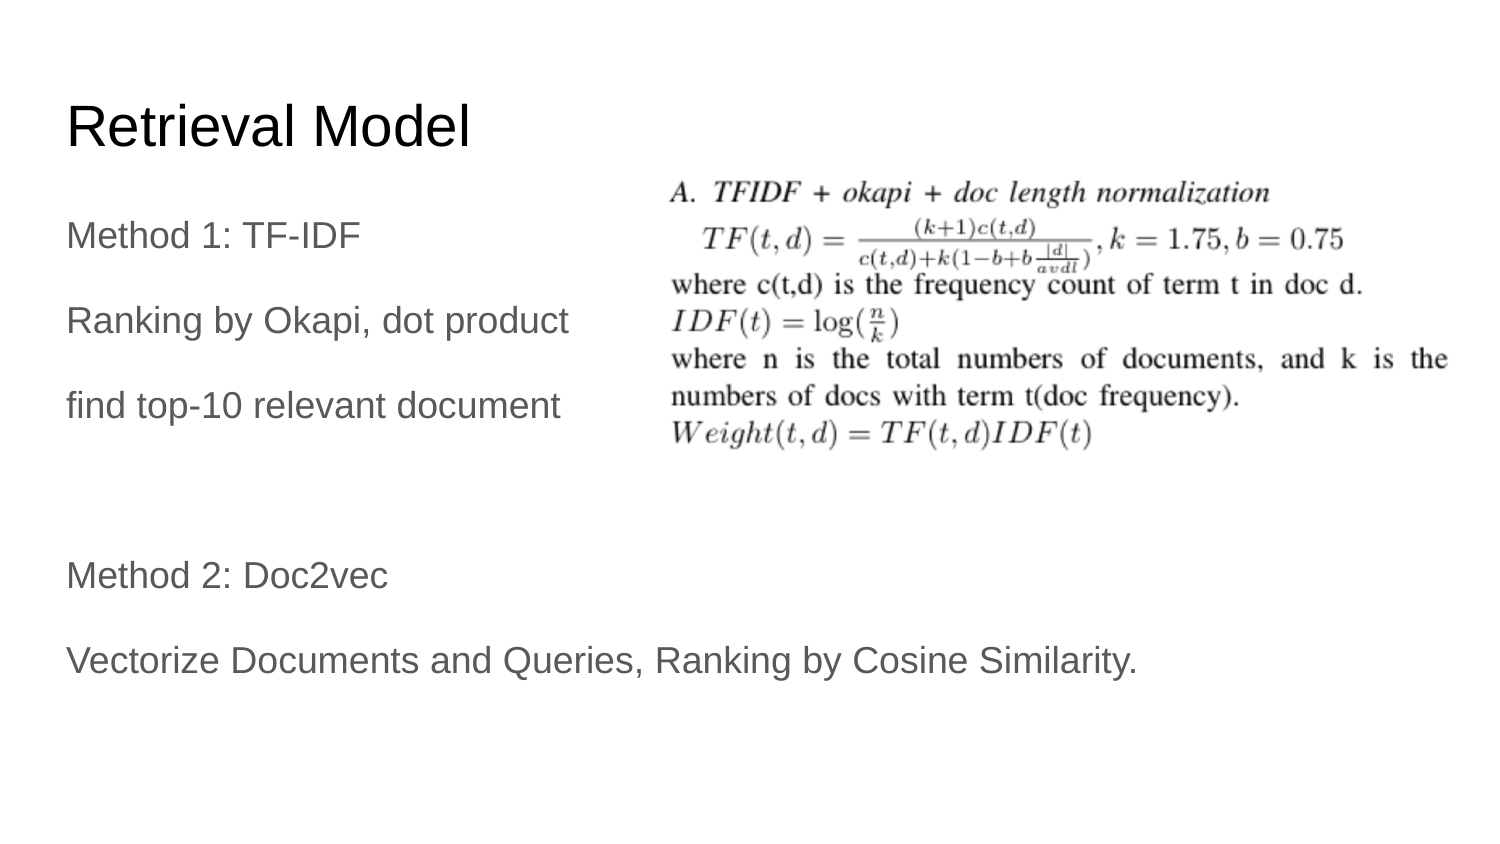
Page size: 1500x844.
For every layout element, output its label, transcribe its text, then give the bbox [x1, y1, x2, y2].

picture [627, 166, 1467, 460]
list Method 1: TF-IDF Ranking by Okapi, dot product find top-10 relevant document Method 2: Doc2vec Vectorize Documents and Queries, Ranking by Cosine Similarity. [51, 189, 1449, 750]
title Retrieval Model [51, 72, 1449, 167]
